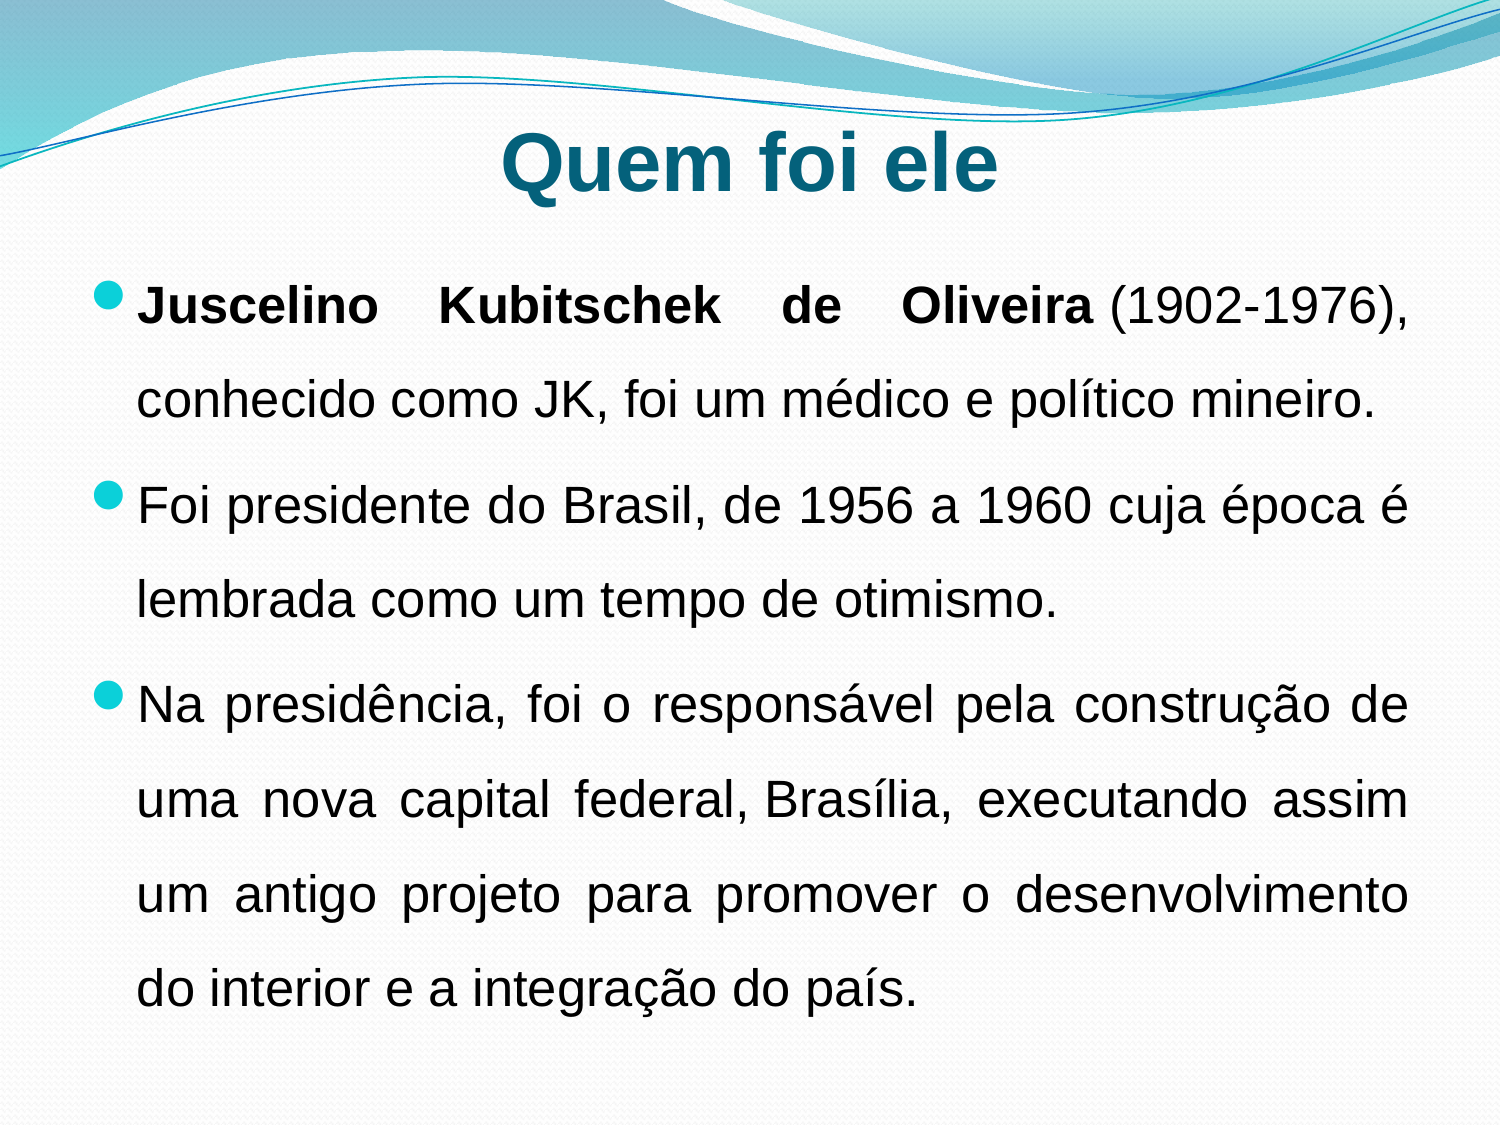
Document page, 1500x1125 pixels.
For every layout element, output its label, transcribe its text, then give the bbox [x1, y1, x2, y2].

title Quem foi ele [75, 54, 1425, 209]
list Juscelino Kubitschek de Oliveira (1902-1976), conhecido como JK, foi um médico e político mineiro. Foi presidente do Brasil, de 1956 a 1960 cuja época é lembrada como um tempo de otimismo. Na presidência, foi o responsável pela construção de uma nova capital federal, Brasília, executando assim um antigo projeto para promover o desenvolvimento do interior e a integração do país. [75, 231, 1425, 1038]
